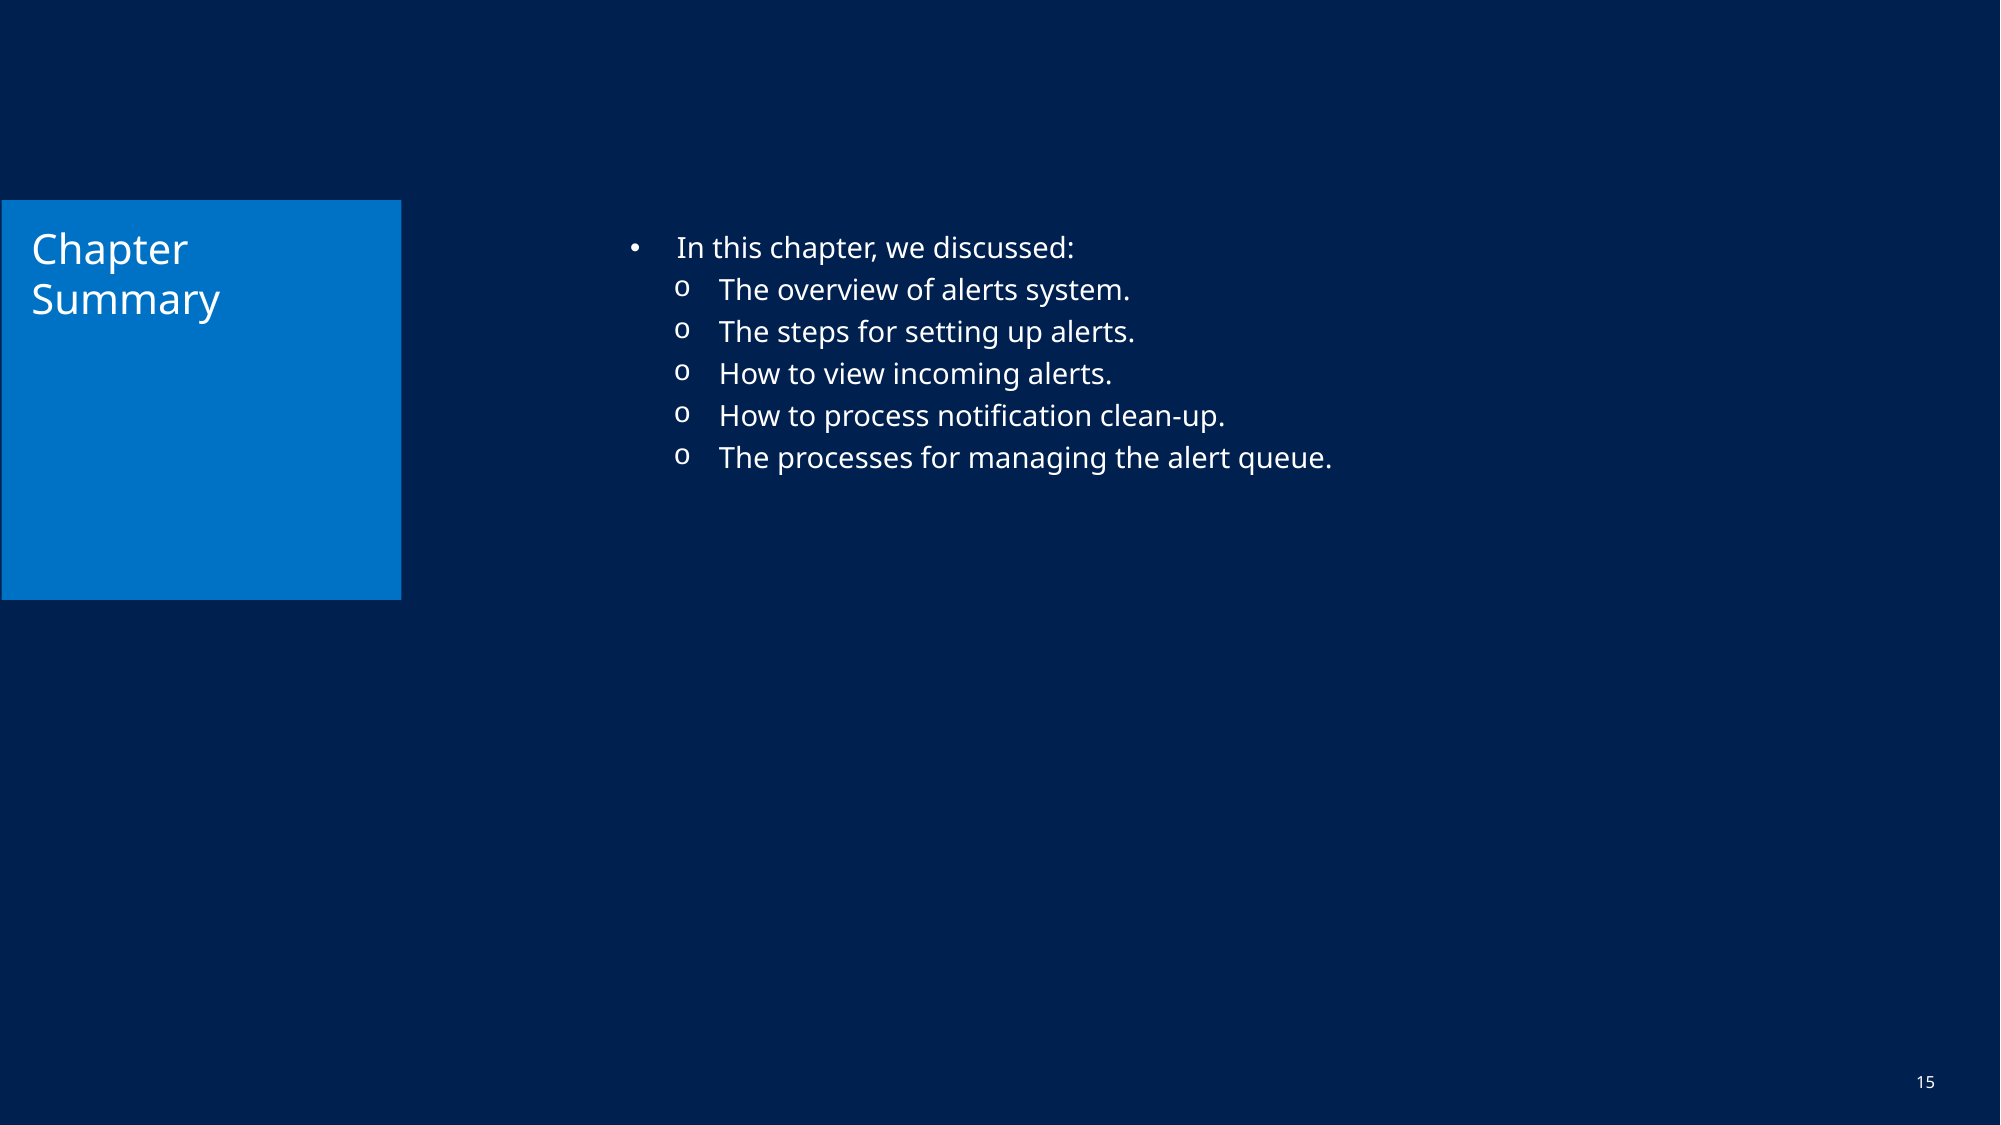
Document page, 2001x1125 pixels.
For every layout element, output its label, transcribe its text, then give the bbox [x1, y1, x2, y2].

title Chapter Summary [1, 200, 402, 600]
slide_number 14 [1483, 1042, 1950, 1103]
list In this chapter, we discussed: The overview of alerts system. The steps for setting up alerts. How to view incoming alerts. How to process notification clean-up. The processes for managing the alert queue. [600, 200, 1950, 1030]
